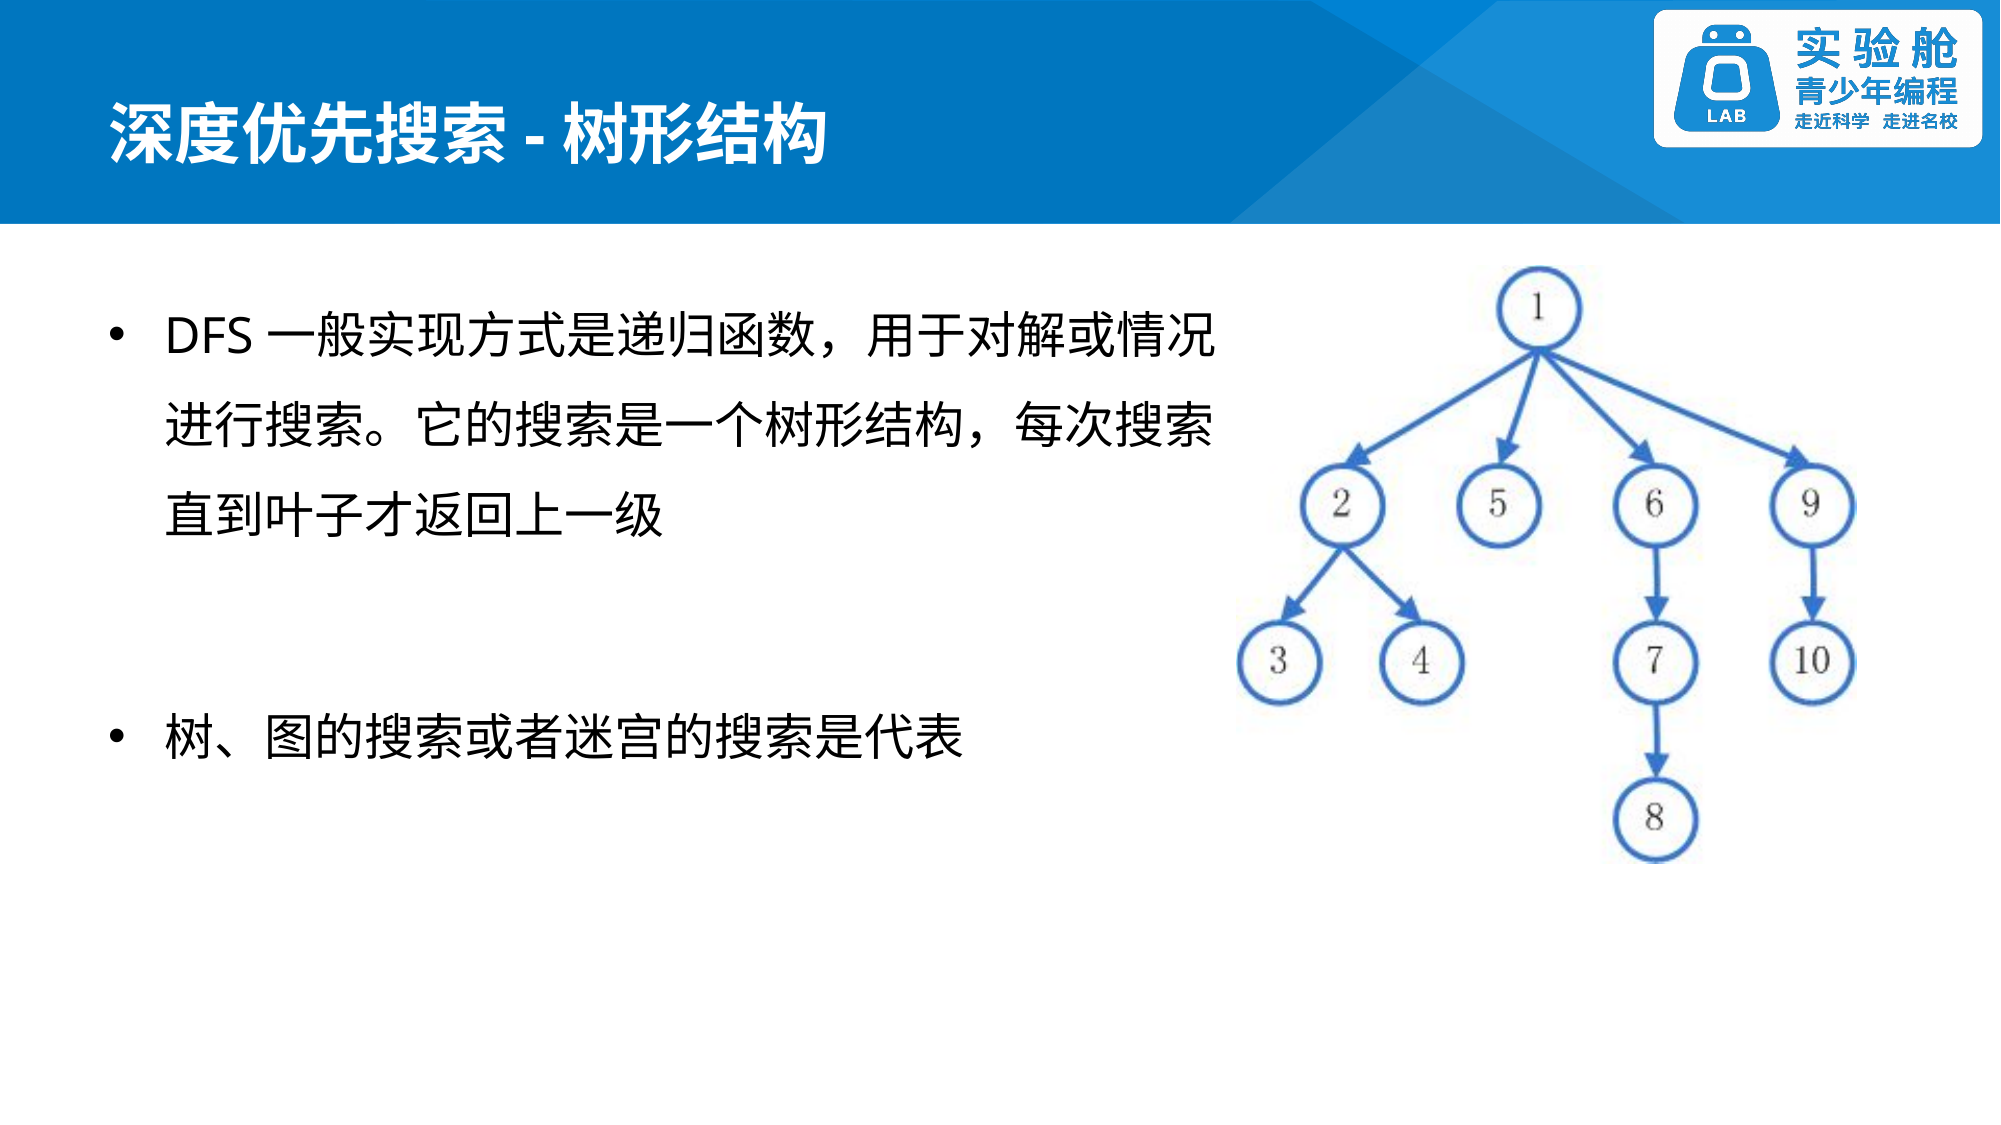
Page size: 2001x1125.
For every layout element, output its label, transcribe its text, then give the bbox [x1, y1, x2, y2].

picture [1638, 0, 2000, 160]
picture [1235, 265, 1857, 864]
list 深度优先搜索-树形结构 [93, 93, 1547, 186]
list DFS一般实现方式是递归函数，用于对解或情况进行搜索。它的搜索是一个树形结构，每次搜索直到叶子才返回上一级 树、图的搜索或者迷宫的搜索是代表 [93, 265, 1236, 1031]
